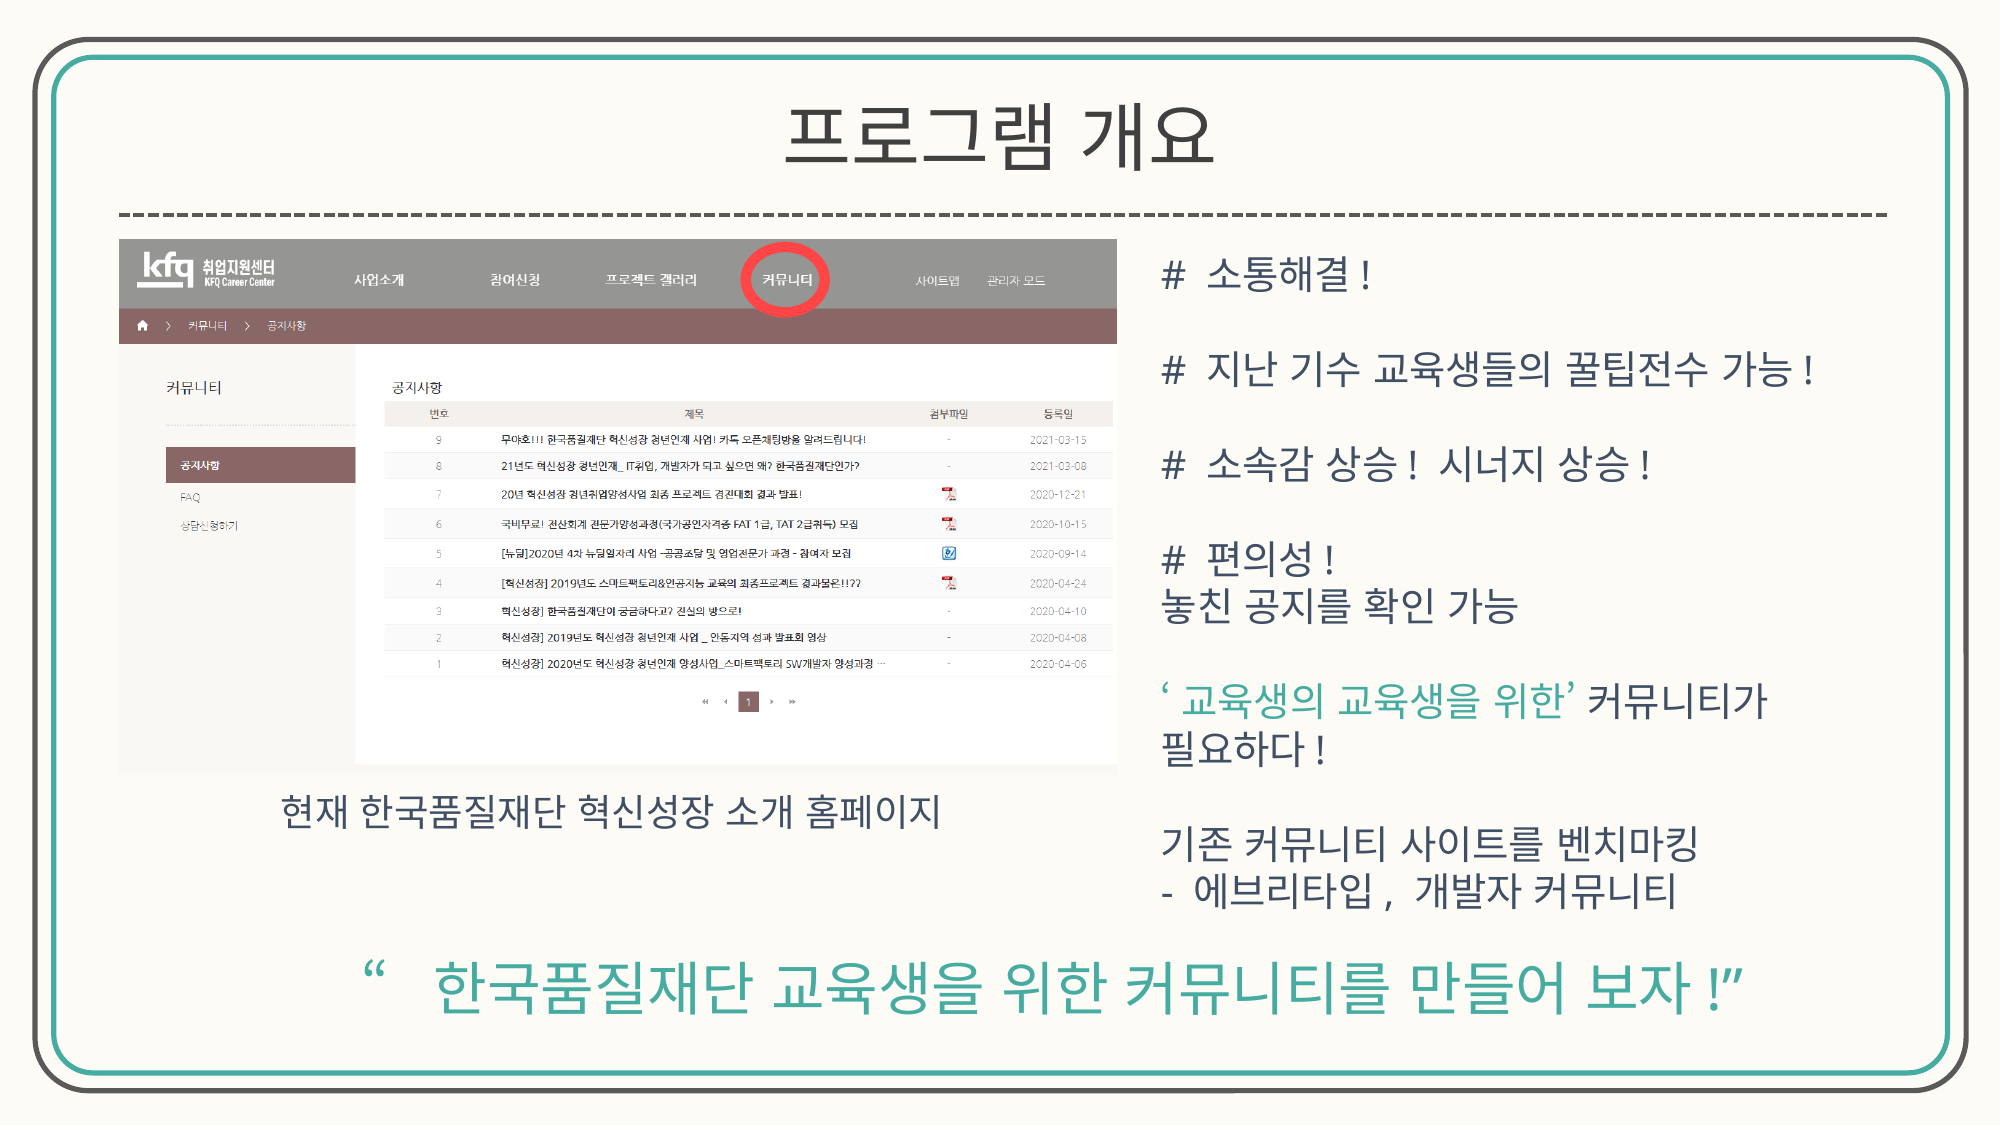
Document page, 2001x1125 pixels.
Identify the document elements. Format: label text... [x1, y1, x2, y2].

text_box “한국품질재단 교육생을 위한 커뮤니티를 만들어 보자!” [284, 944, 1820, 1030]
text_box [119, 239, 1117, 775]
text_box [33, 38, 1968, 1092]
text_box # 소통해결! # 지난 기수 교육생들의 꿀팁전수 가능! # 소속감 상승! 시너지 상승! # 편의성! 놓친 공지를 확인 가능 ‘교육생의 교육생을 위한’ 커뮤니티가 필요하다! 기존 커뮤니티 사이트를 벤치마킹 - 에브리타입, 개발자 커뮤니티 [1146, 242, 1895, 922]
text_box 현재 한국품질재단 혁신성장 소개 홈페이지 [265, 781, 1031, 842]
text_box 프로그램 개요 [767, 83, 1233, 188]
